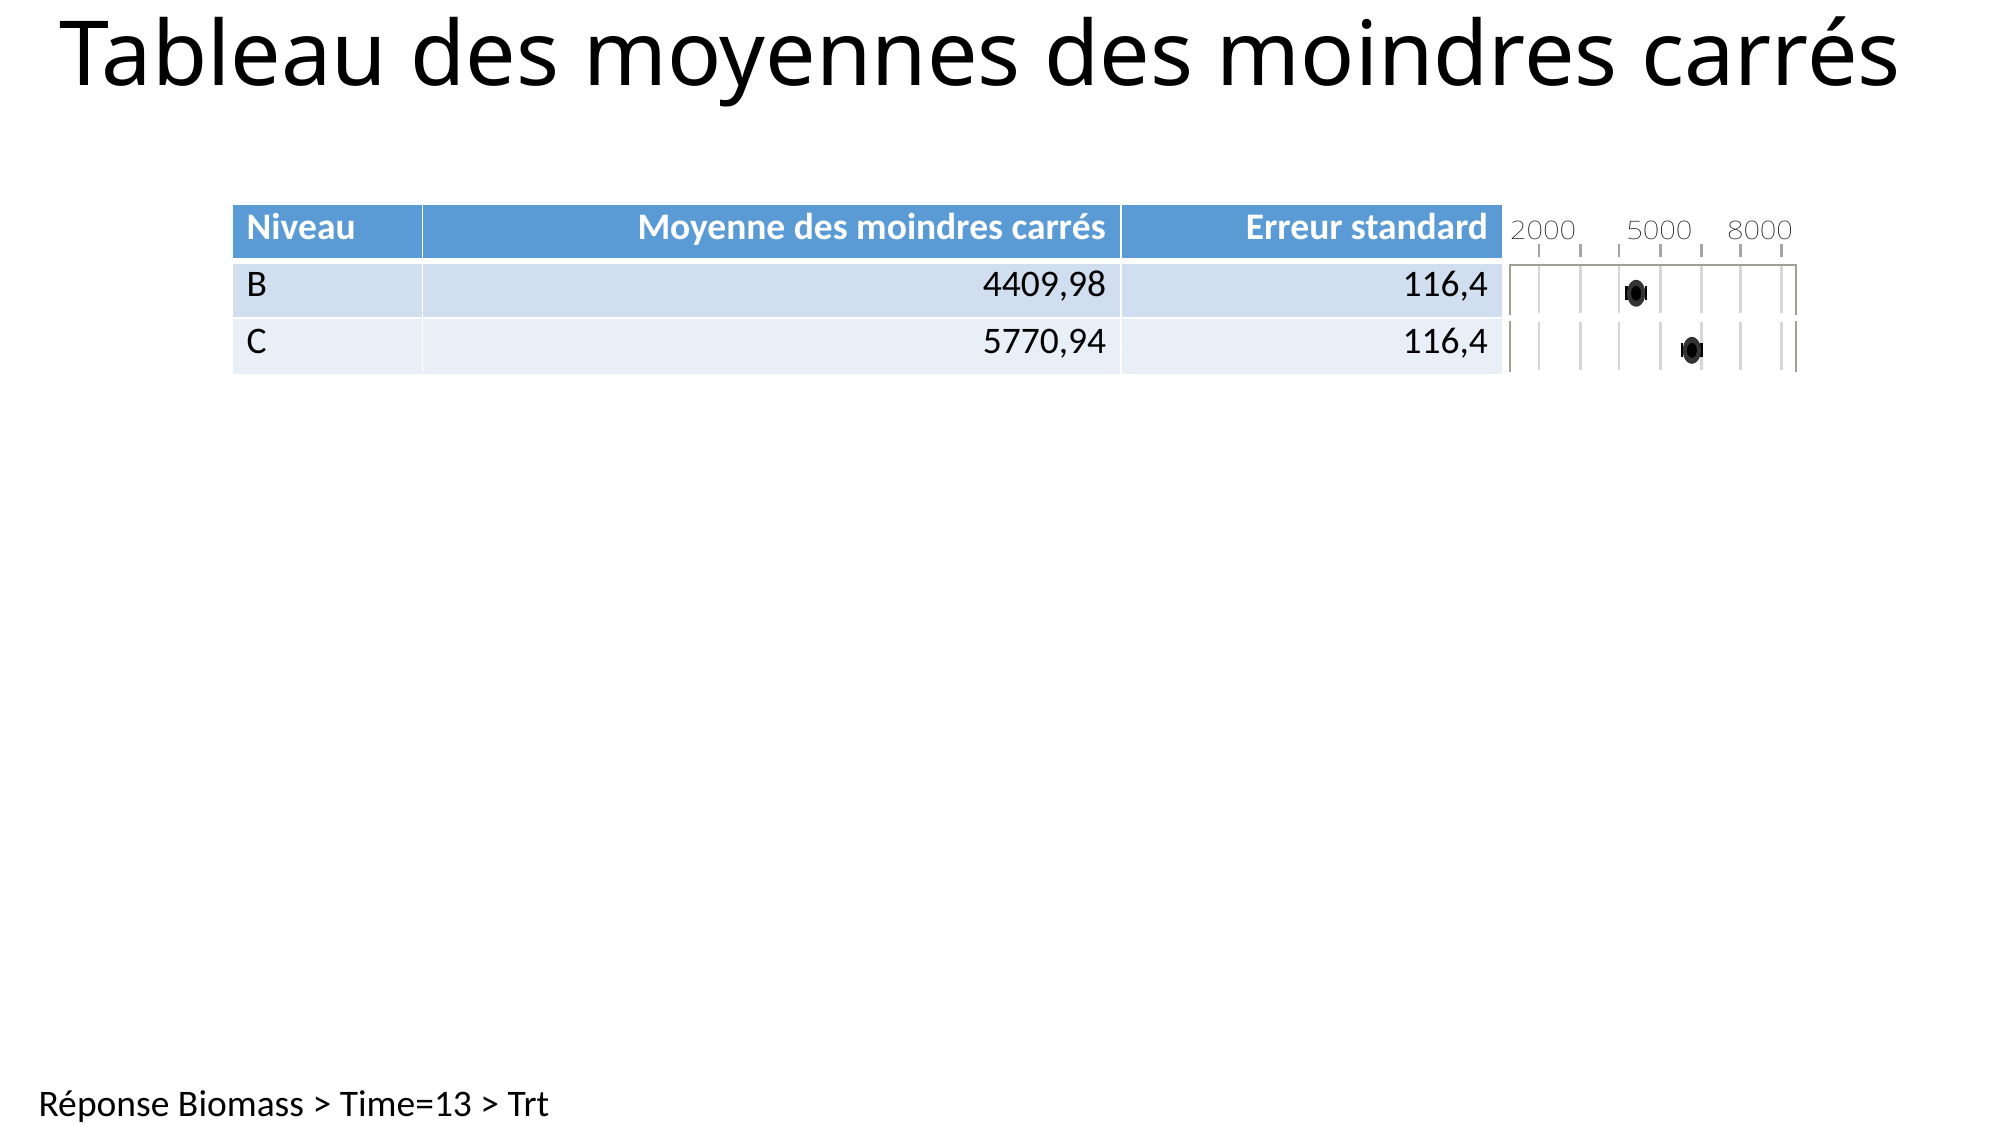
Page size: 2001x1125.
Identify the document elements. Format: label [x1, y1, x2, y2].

text_box [38, 1079, 550, 1125]
table_cell [1504, 319, 1805, 374]
table_header [423, 205, 1120, 258]
table_header [1504, 205, 1805, 258]
table_cell [233, 264, 422, 317]
title [0, 0, 1963, 113]
table_cell [1122, 319, 1502, 374]
table_header [233, 205, 422, 258]
table_header [1122, 205, 1502, 258]
table_cell [423, 264, 1120, 317]
table_cell [423, 319, 1120, 374]
table_cell [233, 319, 422, 374]
table_cell [1504, 264, 1805, 317]
table_cell [1122, 264, 1502, 317]
